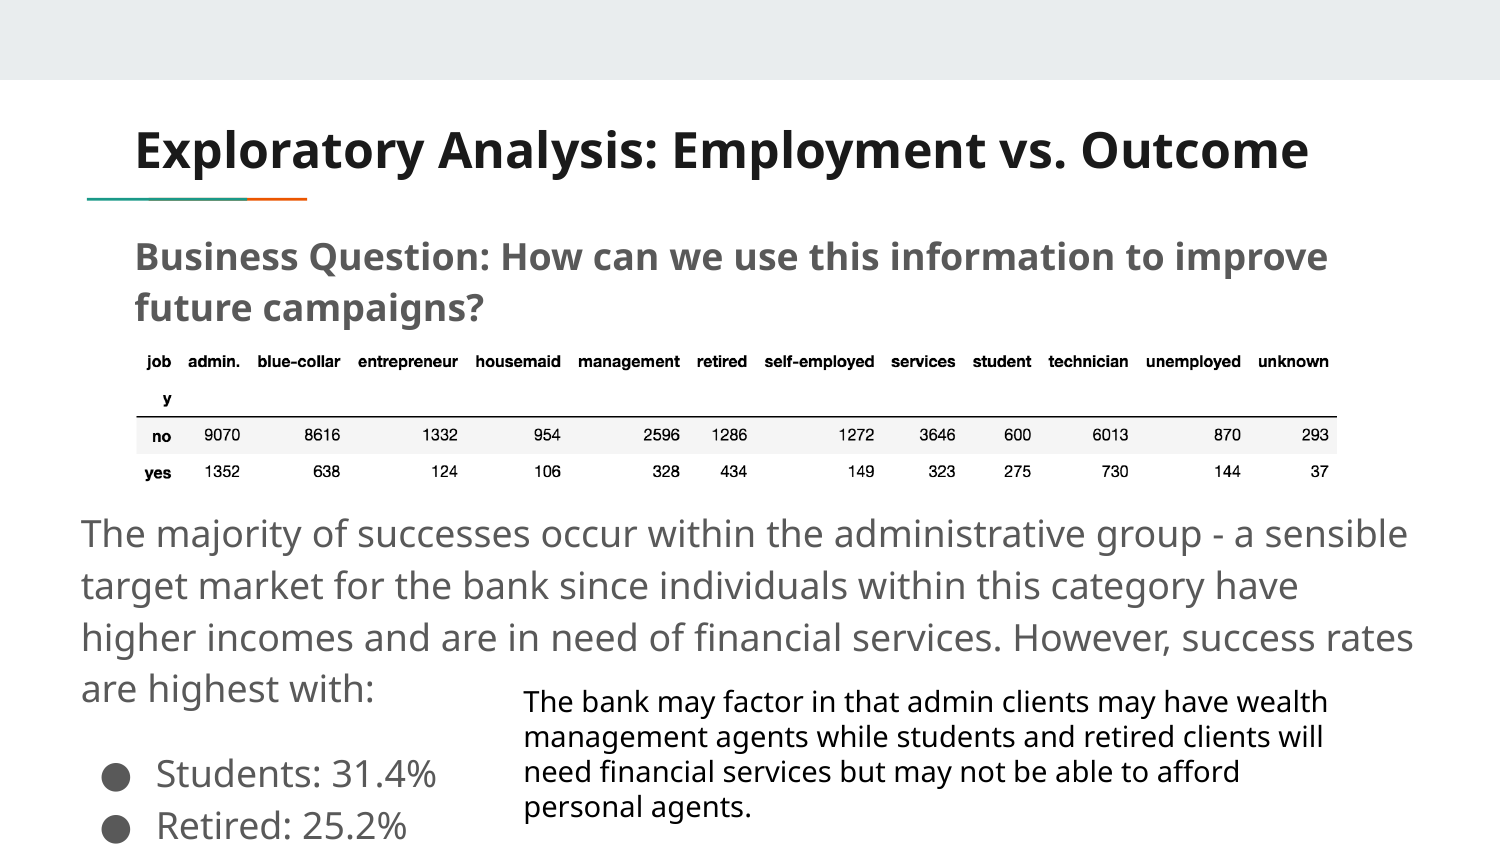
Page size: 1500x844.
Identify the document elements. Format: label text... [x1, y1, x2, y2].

list The majority of successes occur within the administrative group - a sensible target market for the bank since individuals within this category have higher incomes and are in need of financial services. However, success rates are highest with: Students: 31.4% Retired: 25.2% [65, 488, 1435, 813]
title Exploratory Analysis: Employment vs. Outcome [119, 103, 1381, 192]
text_box The bank may factor in that admin clients may have wealth management agents while students and retired clients will need financial services but may not be able to afford personal agents. [508, 668, 1358, 776]
text_box Business Question: How can we use this information to improve future campaigns? [119, 210, 1381, 318]
picture [127, 341, 1373, 508]
